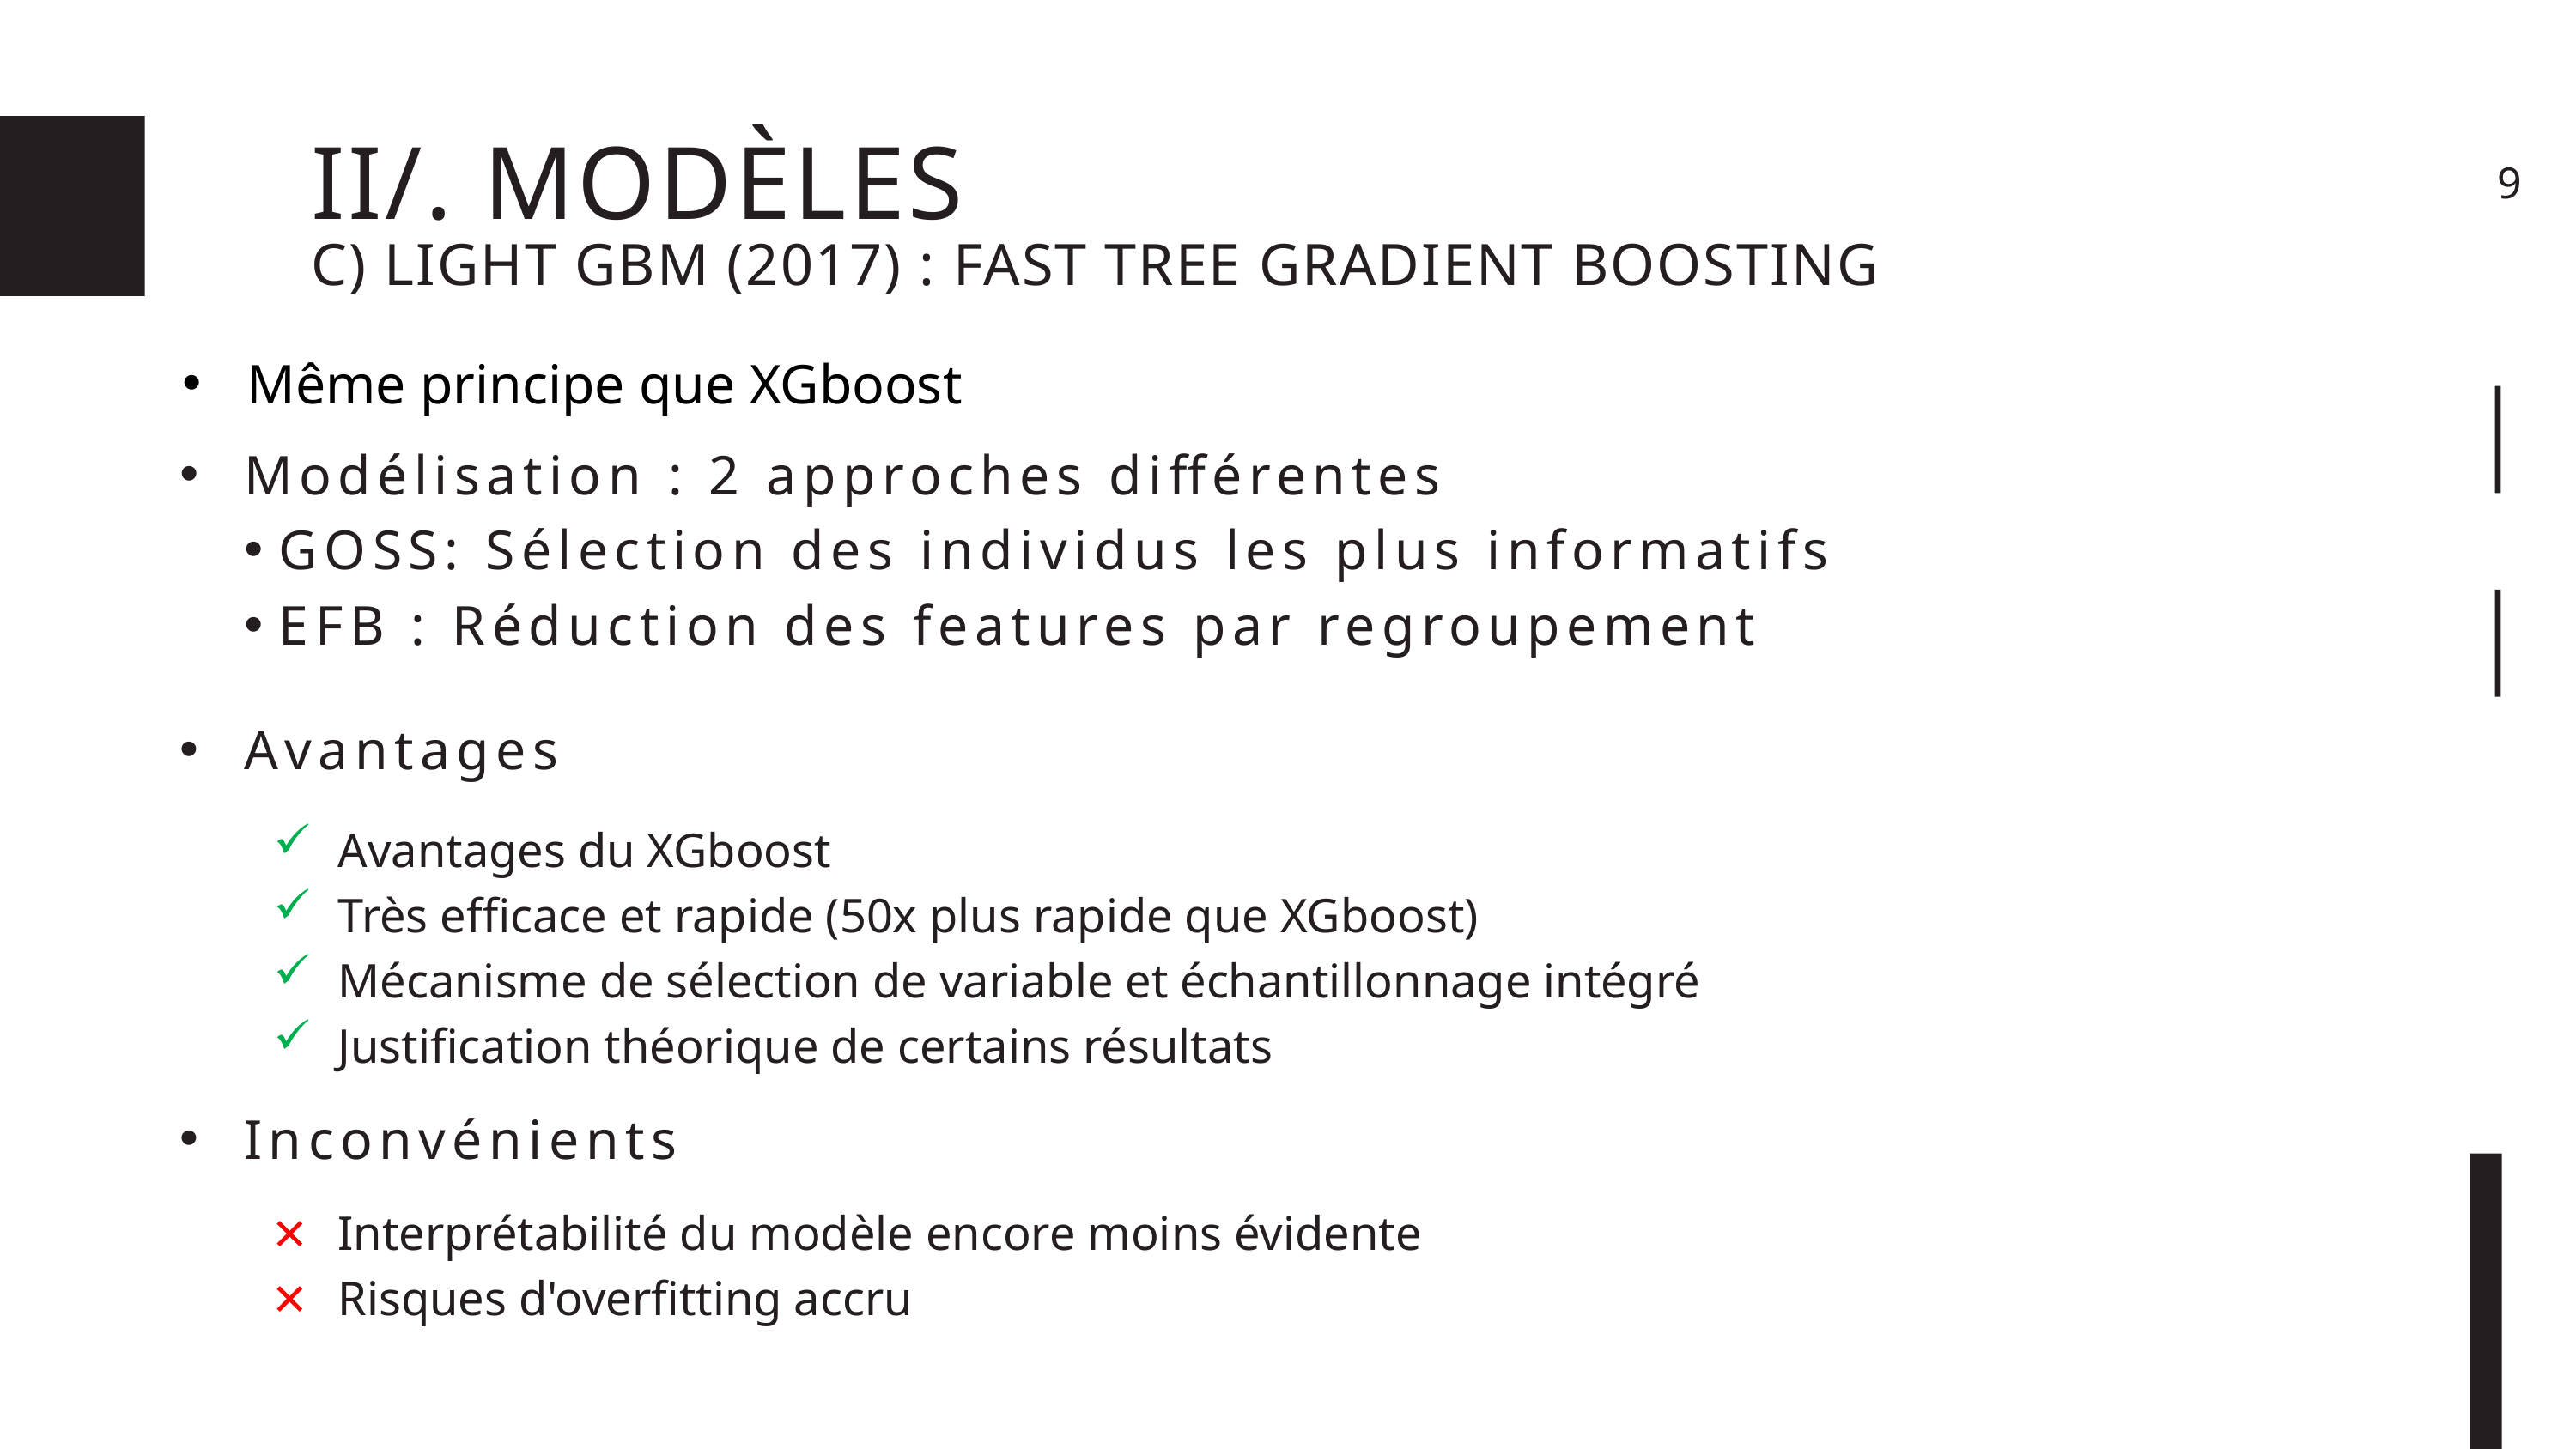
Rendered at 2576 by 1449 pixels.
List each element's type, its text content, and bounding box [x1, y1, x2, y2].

text_box [2494, 589, 2501, 697]
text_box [144, 1094, 2169, 1321]
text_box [144, 705, 2169, 1068]
text_box 9 [2449, 147, 2523, 208]
text_box [2470, 1153, 2502, 1449]
text_box [2494, 385, 2501, 494]
text_box [0, 116, 145, 296]
text_box C) Light GBM (2017) : Fast Tree Gradient Boosting [311, 215, 2169, 297]
text_box Même principe que XGboost [169, 343, 2354, 421]
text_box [144, 430, 2130, 653]
text_box II/. Modèles [311, 97, 2169, 215]
